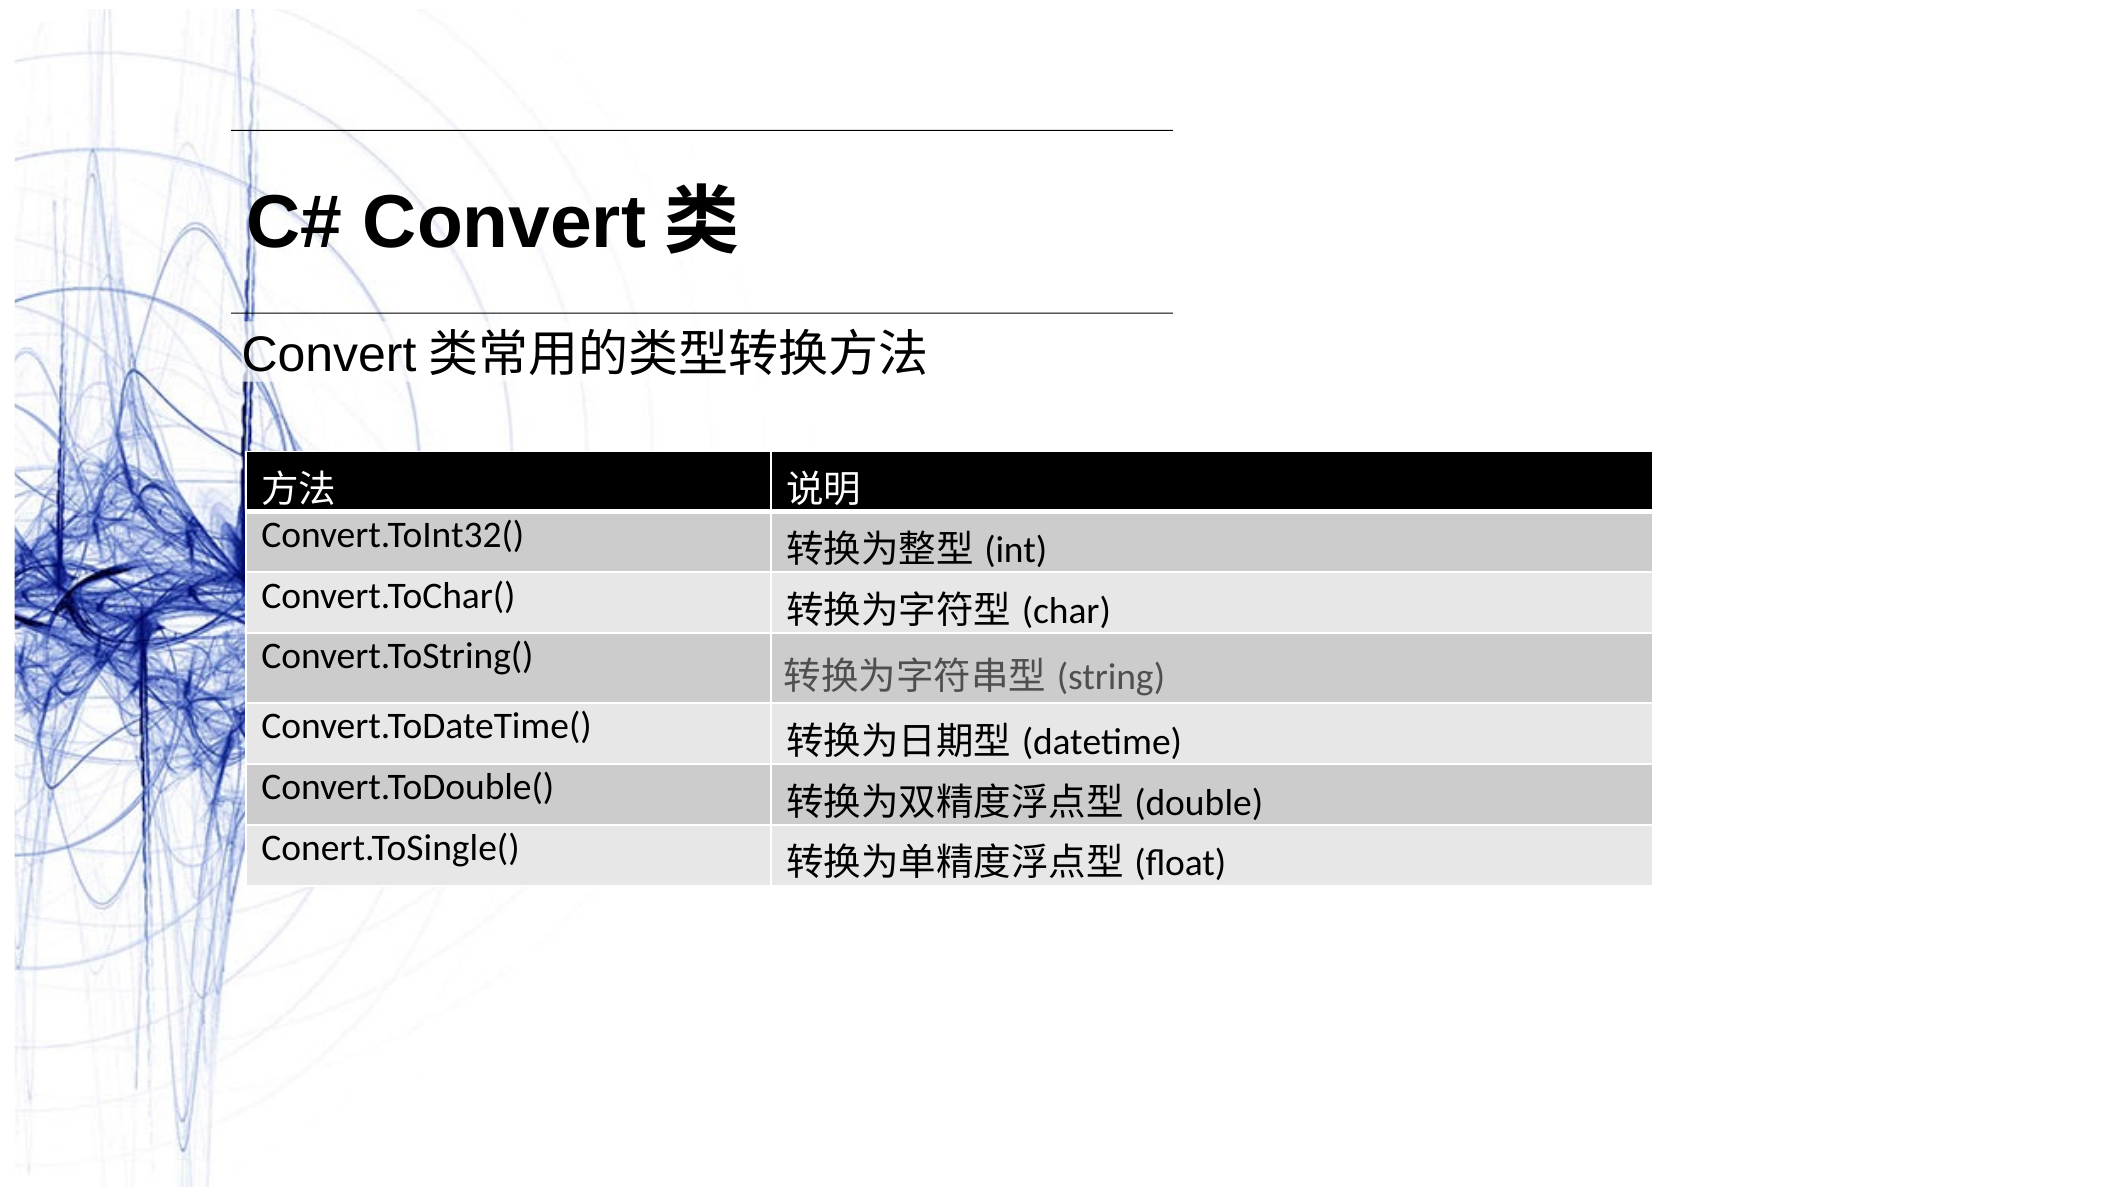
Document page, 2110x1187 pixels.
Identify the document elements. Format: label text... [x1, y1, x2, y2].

table_cell 转换为字符型(char) [772, 573, 1652, 632]
table_cell Conert.ToSingle() [247, 826, 770, 885]
text_box C# Convert类 [246, 172, 1059, 263]
text_box [14, 9, 1228, 1187]
table_cell 转换为字符串型(string) [772, 634, 1652, 702]
table_cell Convert.ToString() [247, 634, 770, 702]
text_box Convert类常用的类型转换方法 [241, 321, 2035, 382]
table_cell 转换为整型(int) [772, 514, 1652, 571]
table_cell Convert.ToDouble() [247, 765, 770, 824]
table_cell 转换为单精度浮点型(float) [772, 826, 1652, 885]
table_header 方法 [247, 452, 770, 509]
table_header 说明 [772, 452, 1652, 509]
table_cell 转换为日期型(datetime) [772, 704, 1652, 763]
table_cell Convert.ToInt32() [247, 514, 770, 571]
table_cell Convert.ToDateTime() [247, 704, 770, 763]
table_cell Convert.ToChar() [247, 573, 770, 632]
table_cell 转换为双精度浮点型(double) [772, 765, 1652, 824]
